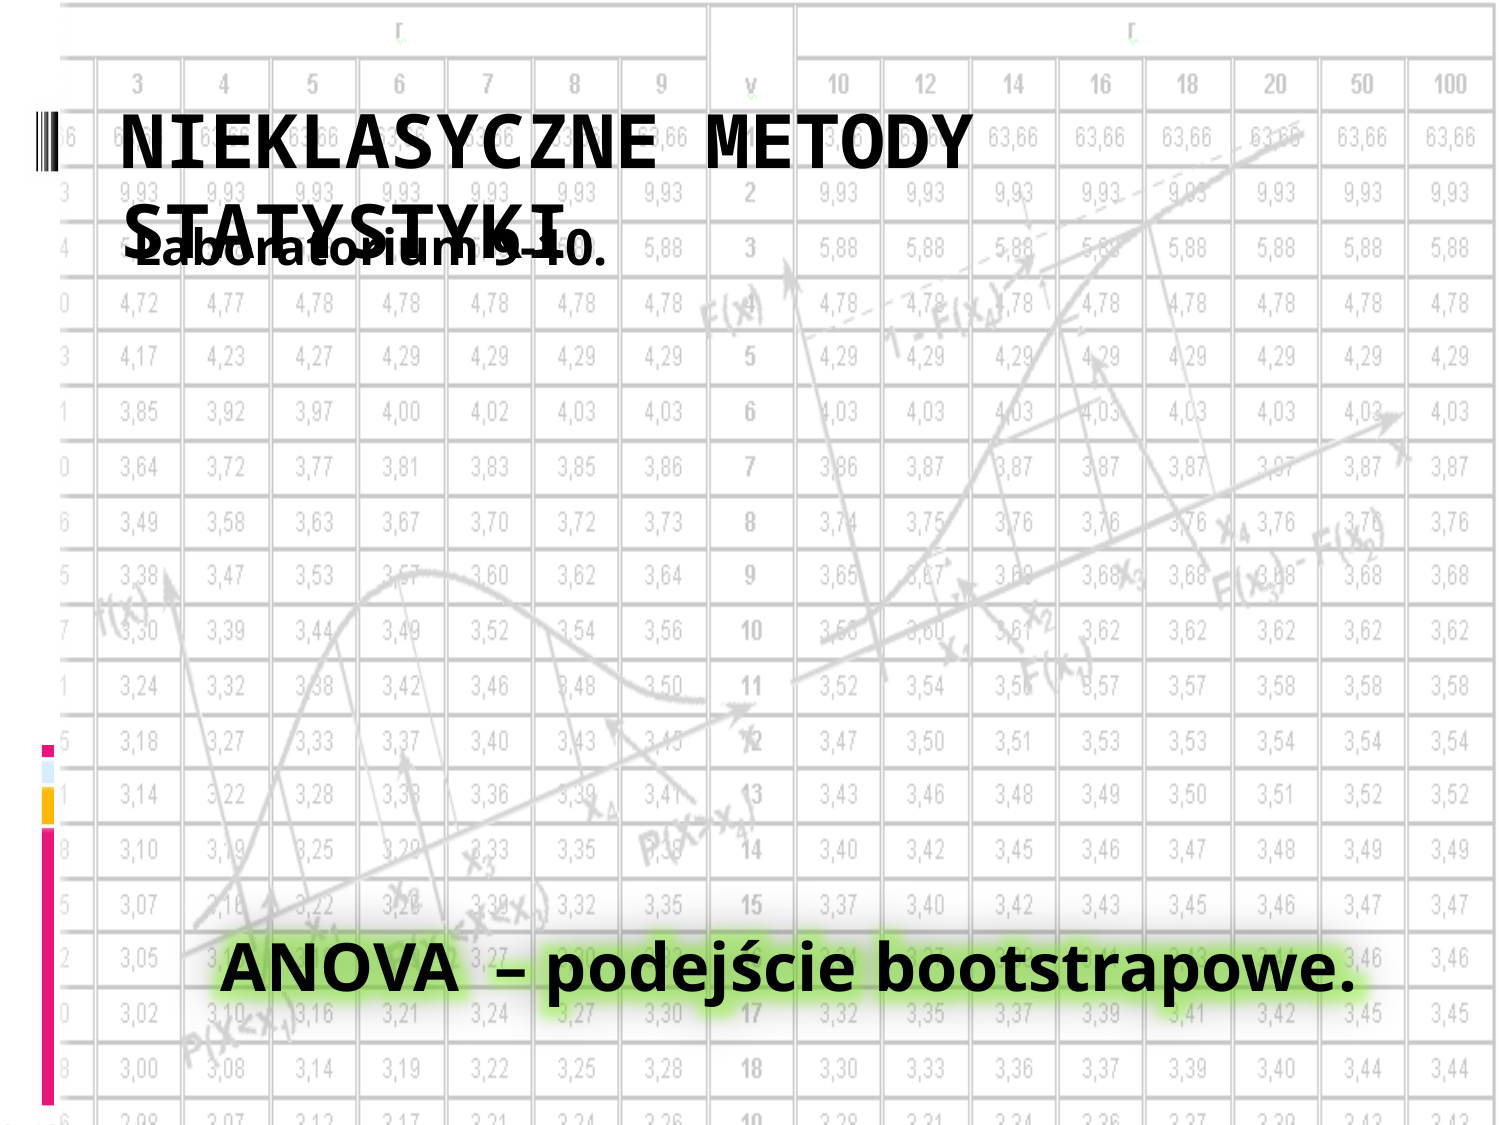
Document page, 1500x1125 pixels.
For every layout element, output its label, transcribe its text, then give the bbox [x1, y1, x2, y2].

subtitle Laboratorium 9-10. [117, 199, 1393, 283]
text_box ANOVA – podejście bootstrapowe. [205, 916, 1374, 1012]
picture [70, 0, 1500, 1125]
title Nieklasyczne metody statystyki [105, 86, 1381, 411]
